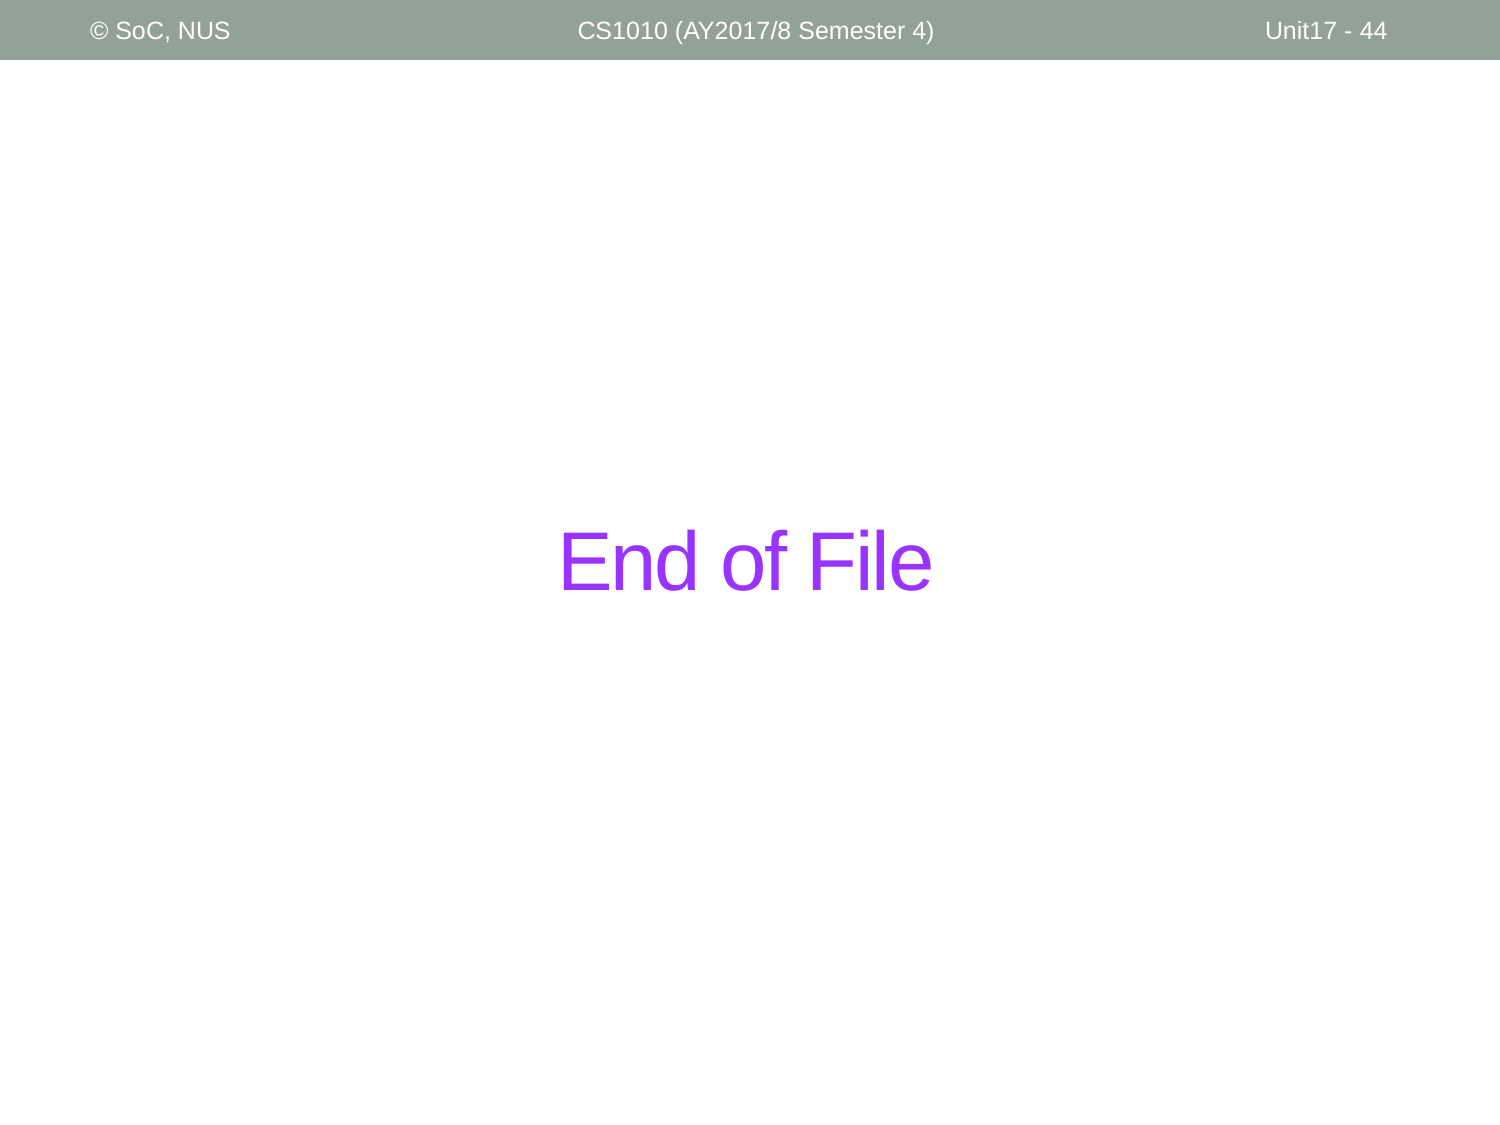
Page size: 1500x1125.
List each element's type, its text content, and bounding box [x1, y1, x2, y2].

slide_number Unit17 - 44 [1250, 3, 1425, 57]
footer CS1010 (AY2017/8 Semester 4) [562, 3, 1238, 57]
slide_number © SoC, NUS [75, 3, 550, 57]
title End of File [192, 463, 1300, 651]
